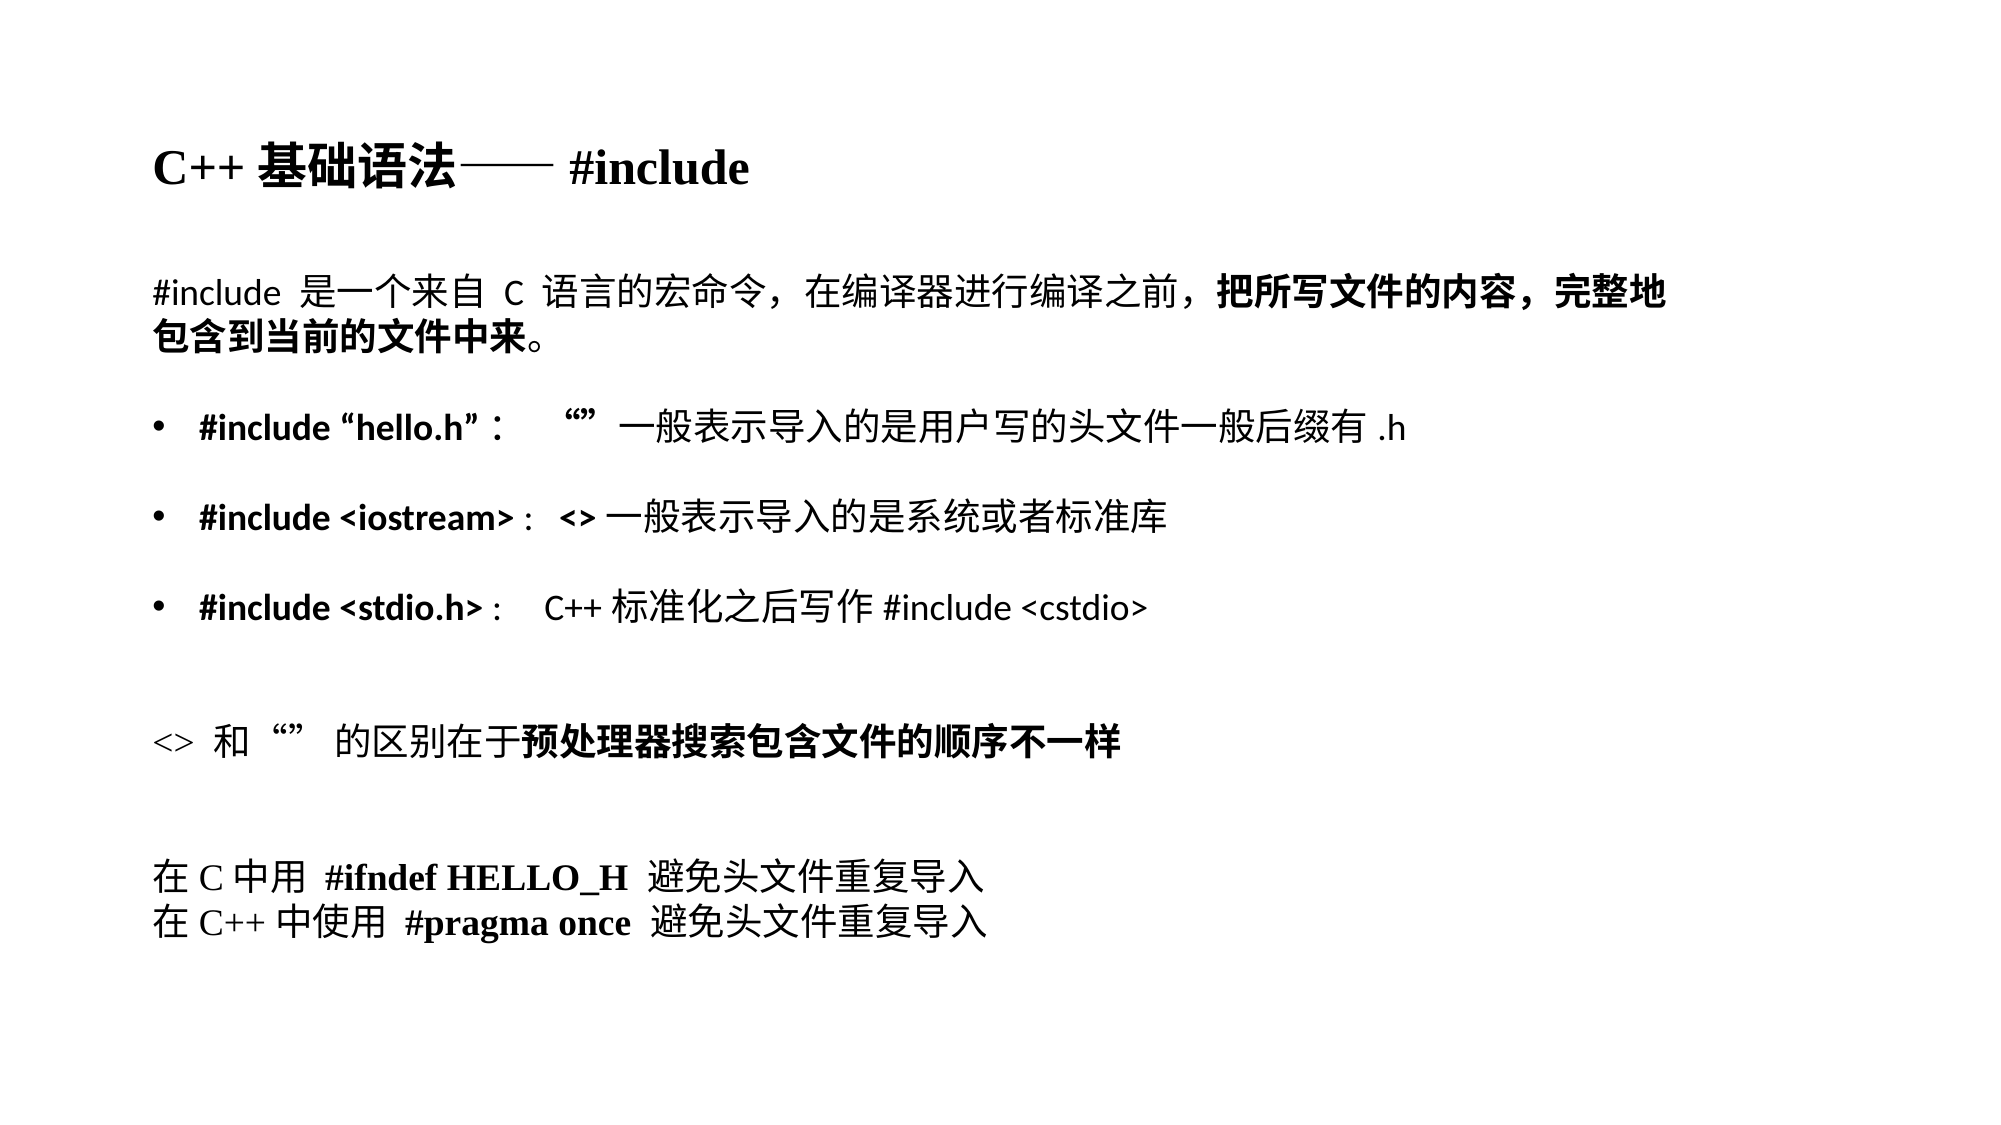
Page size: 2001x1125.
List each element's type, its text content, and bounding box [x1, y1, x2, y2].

title C++基础语法——#include [137, 59, 1863, 278]
text_box #include 是一个来自 C 语言的宏命令，在编译器进行编译之前，把所写文件的内容，完整地包含到当前的文件中来。 #include “hello.h”： “”一般表示导入的是用户写的头文件一般后缀有.h #include <iostream> : <>一般表示导入的是系统或者标准库 #include <stdio.h> : C++标准化之后写作#include <cstdio> <> 和“” 的区别在于预处理器搜索包含文件的顺序不一样 在C中用 #ifndef HELLO_H 避免头文件重复导入 在C++中使用 #pragma once 避免头文件重复导入 [137, 260, 1693, 995]
